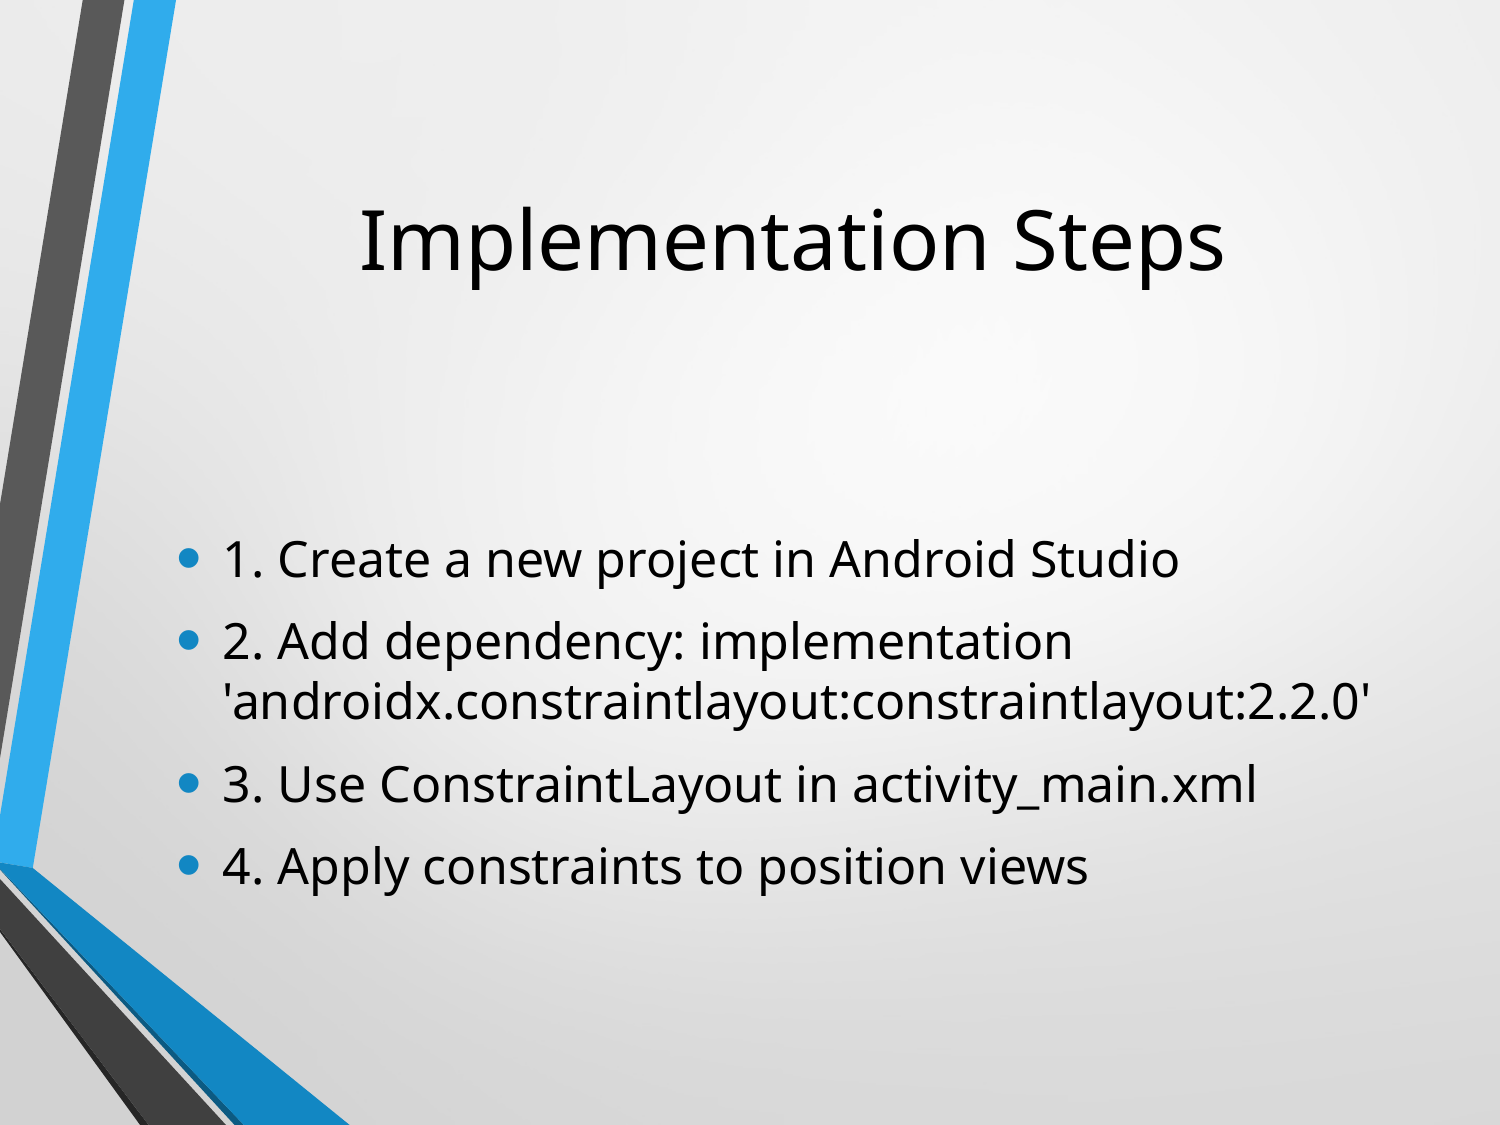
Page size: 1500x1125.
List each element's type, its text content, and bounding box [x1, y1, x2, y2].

title Implementation Steps [161, 75, 1425, 400]
list 1. Create a new project in Android Studio 2. Add dependency: implementation 'androidx.constraintlayout:constraintlayout:2.2.0' 3. Use ConstraintLayout in activity_main.xml 4. Apply constraints to position views [161, 437, 1425, 985]
